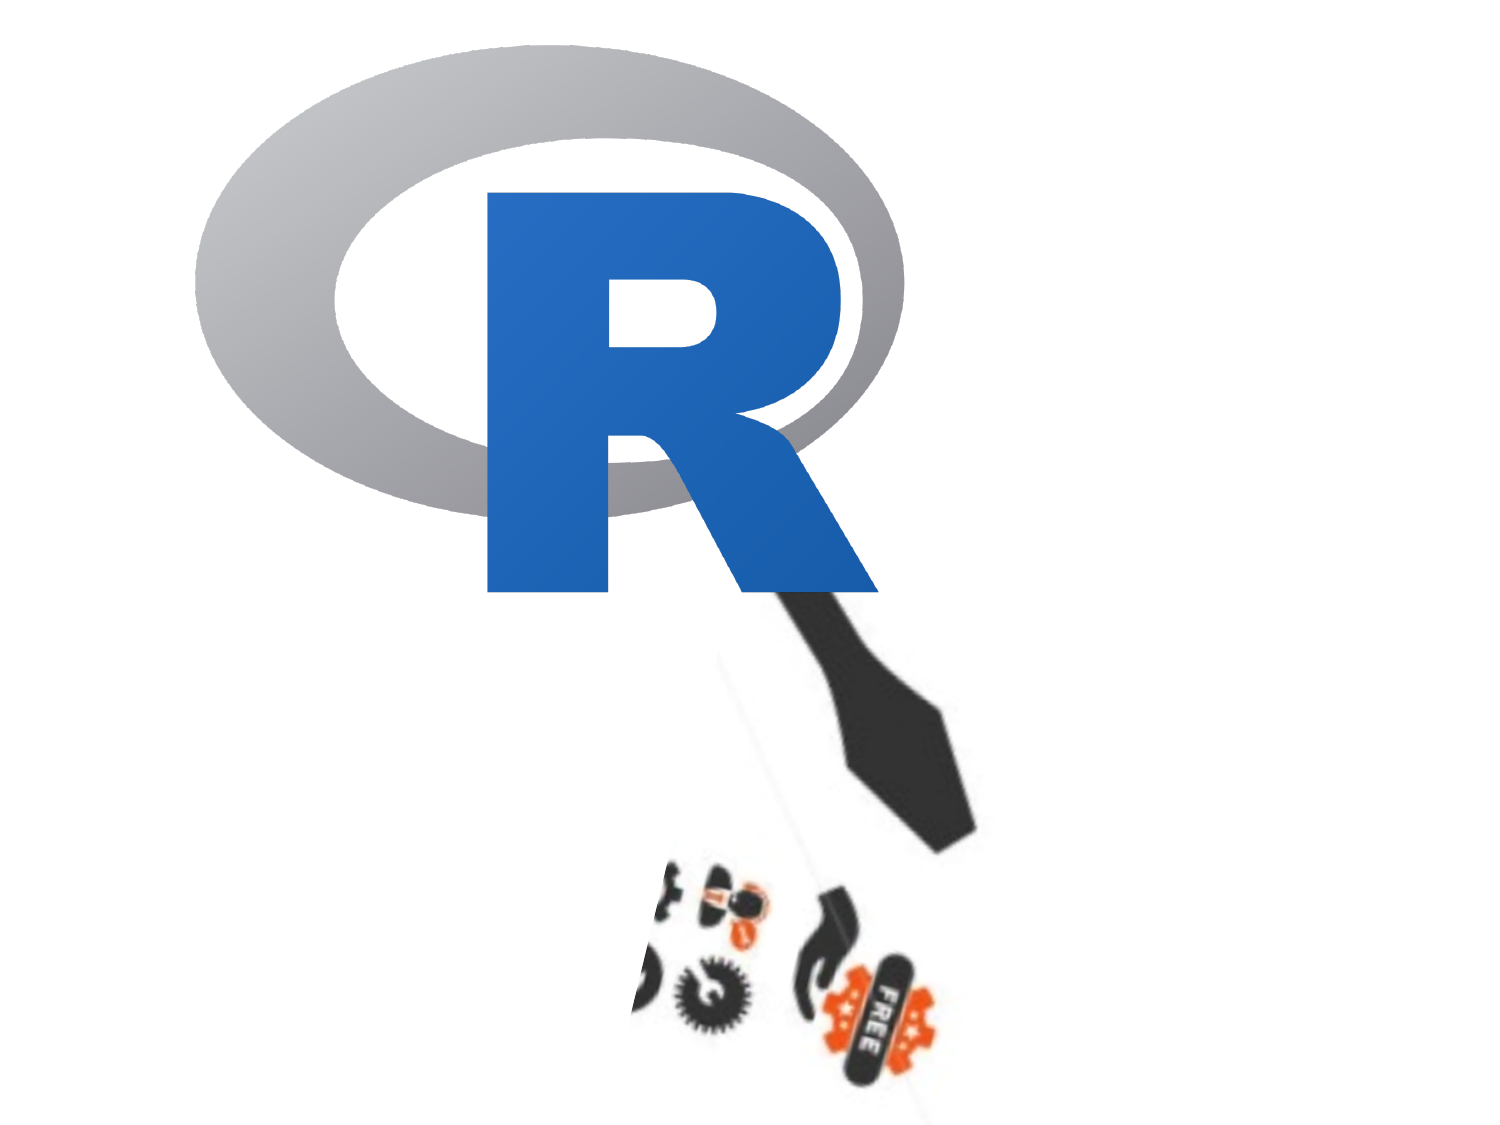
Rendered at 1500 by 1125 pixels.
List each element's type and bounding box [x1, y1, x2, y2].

picture [194, 42, 1095, 1125]
